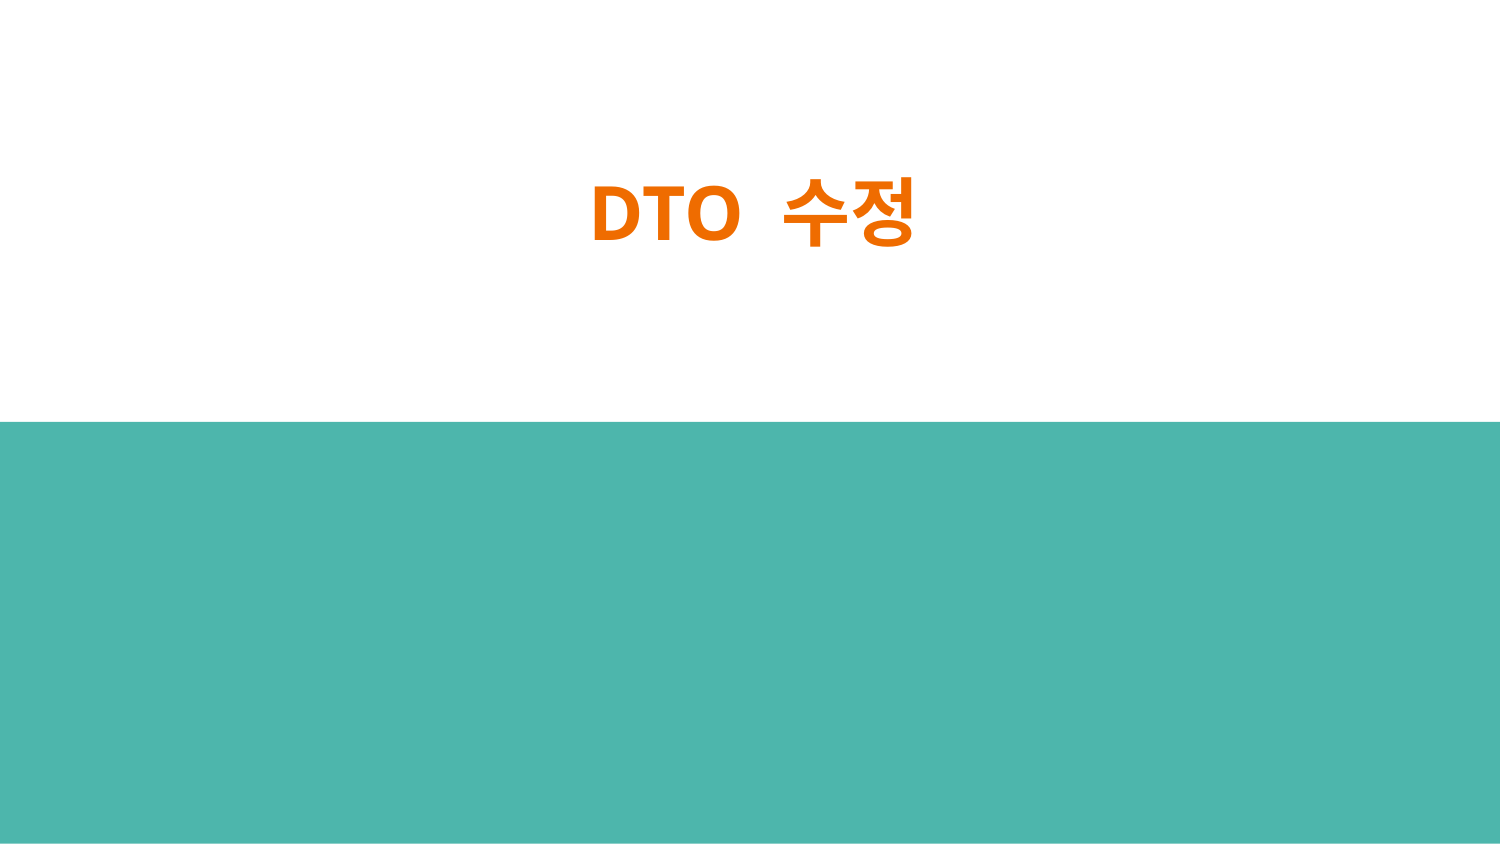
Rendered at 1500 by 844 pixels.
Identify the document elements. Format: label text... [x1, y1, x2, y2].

title DTO 수정 [51, 133, 1458, 289]
